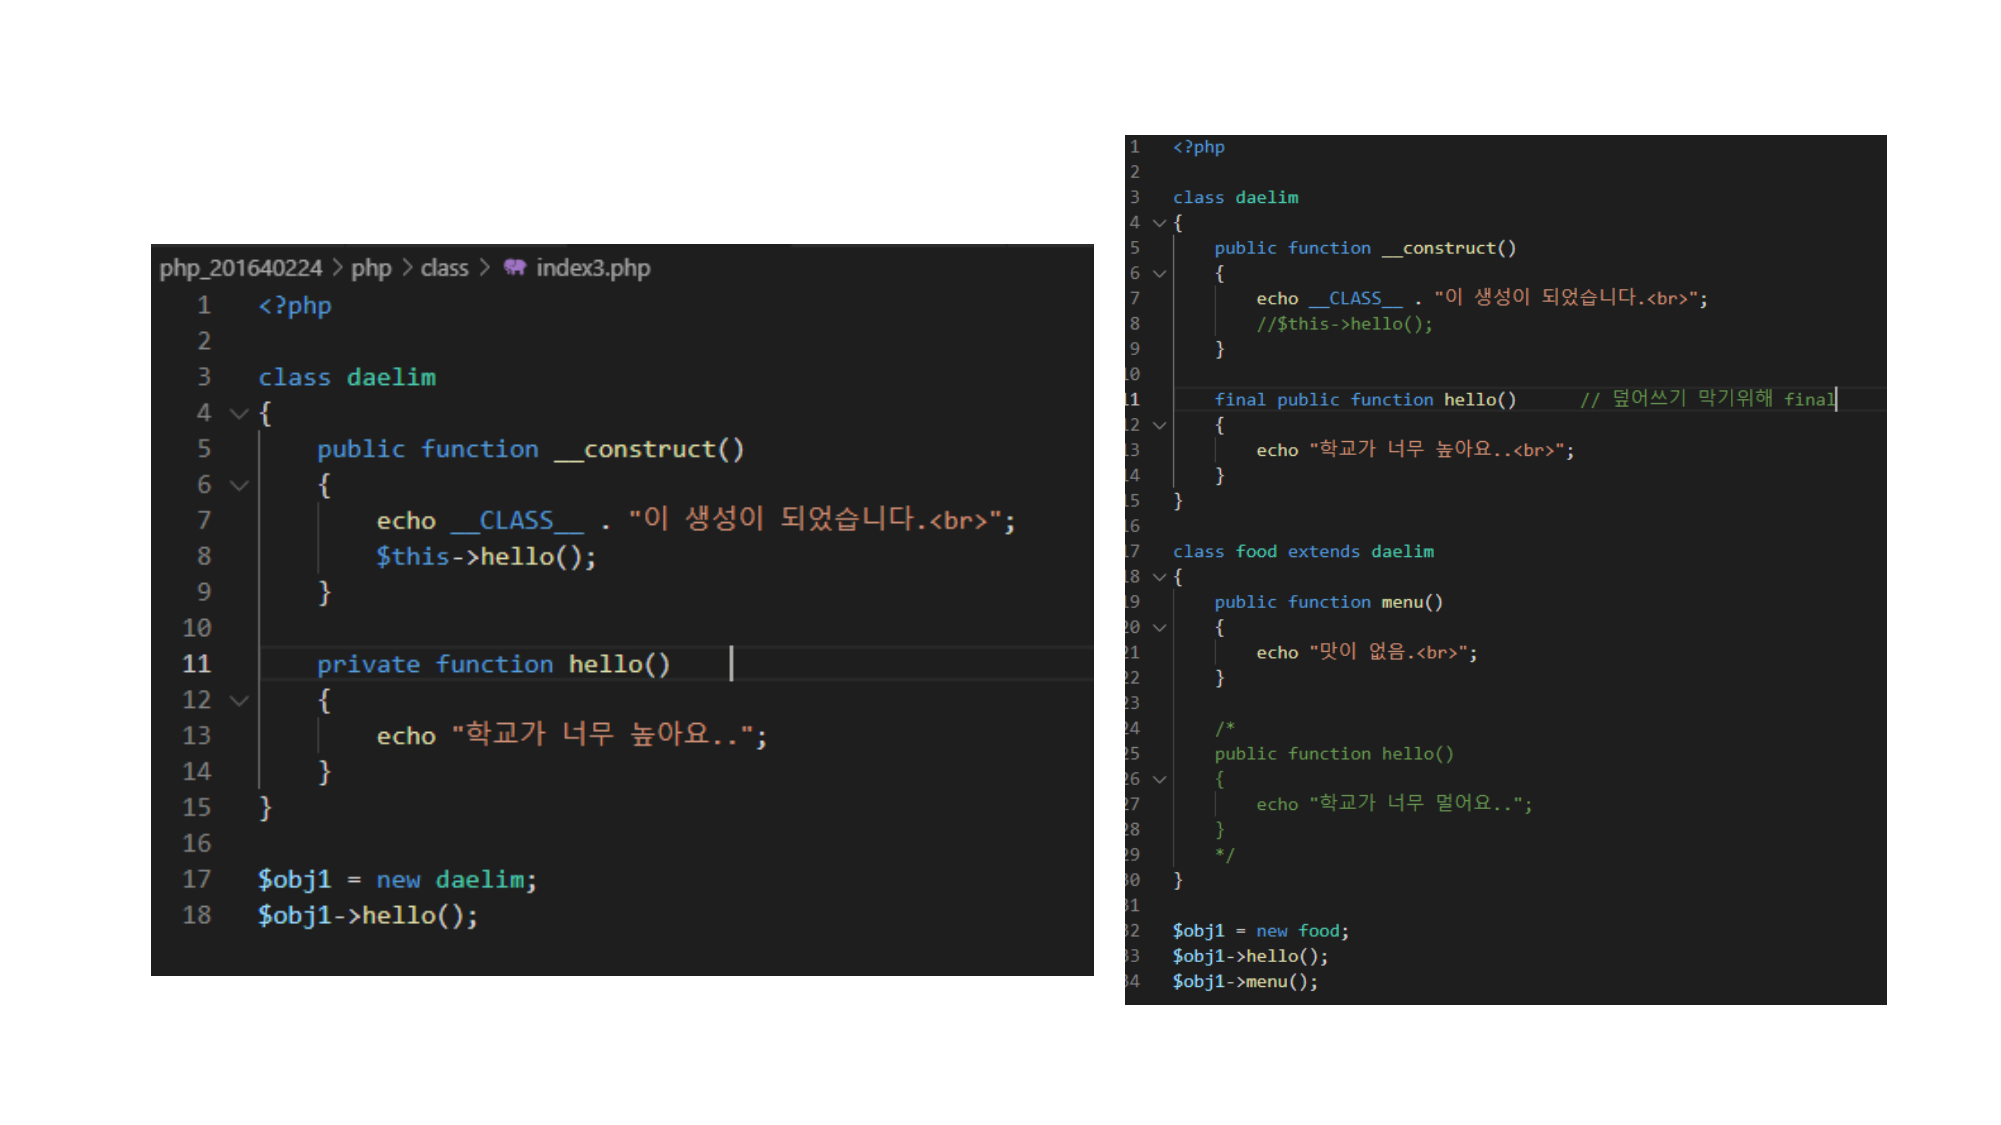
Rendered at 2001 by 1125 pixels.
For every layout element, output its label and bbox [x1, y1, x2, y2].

list [1125, 135, 1887, 1005]
list [151, 244, 1094, 976]
